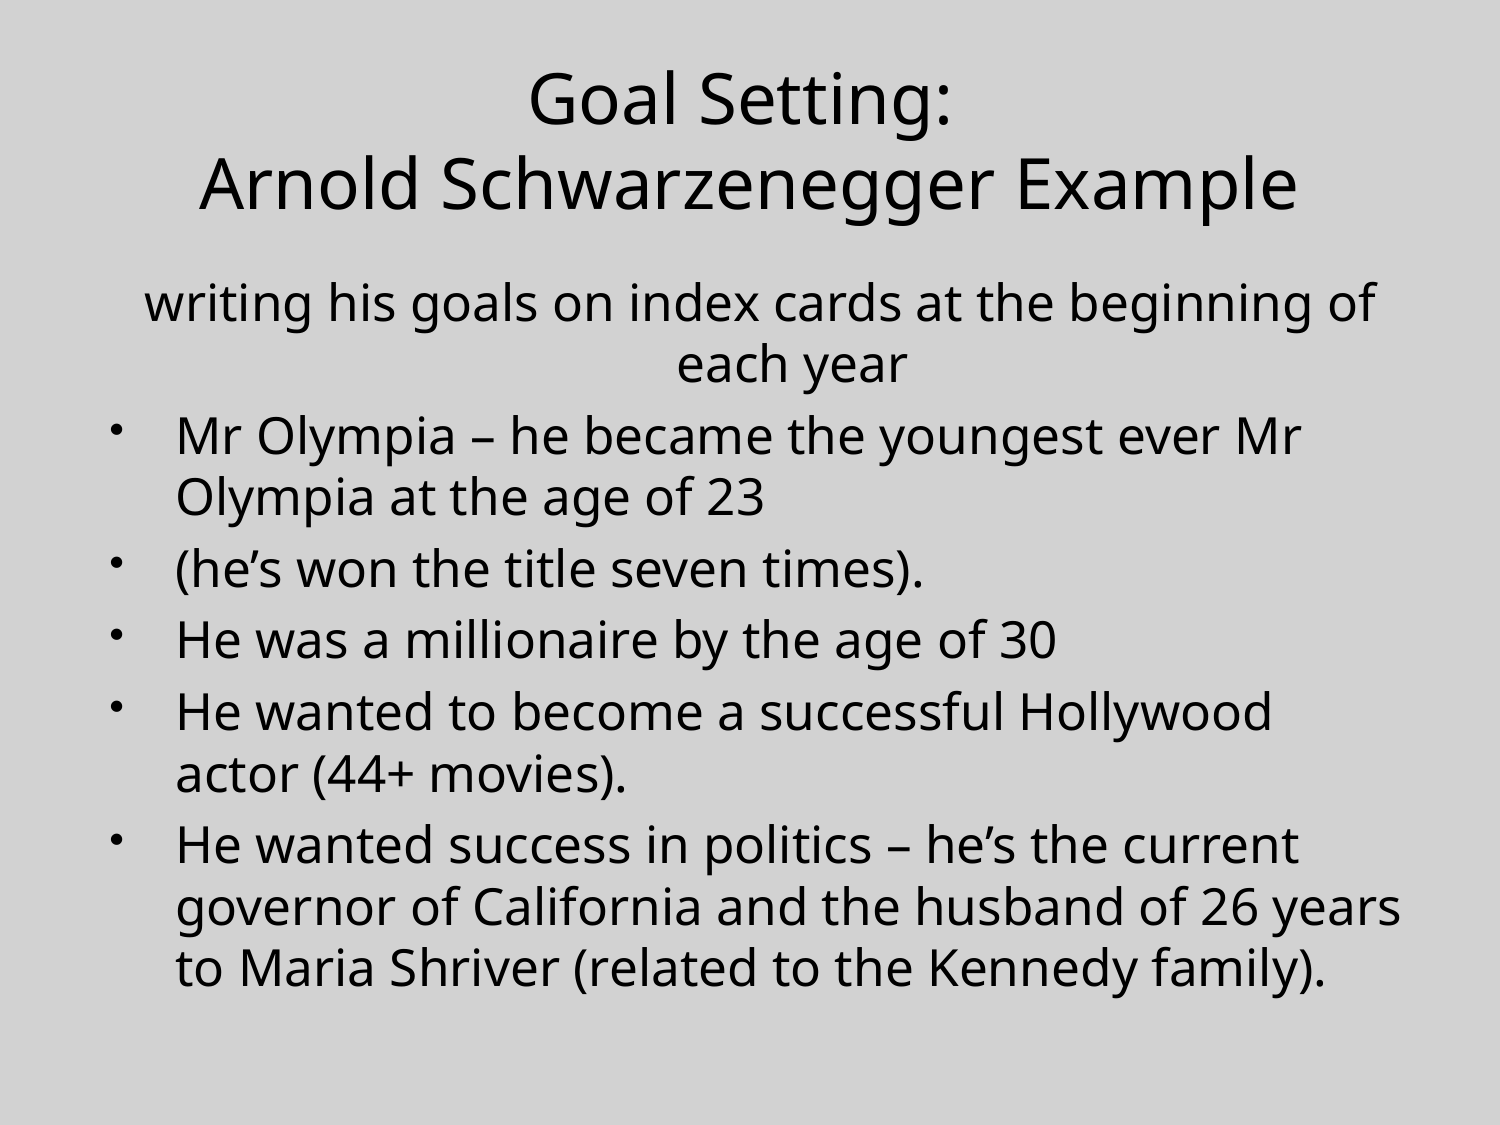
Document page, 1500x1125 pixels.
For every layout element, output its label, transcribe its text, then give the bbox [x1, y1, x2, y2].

title Goal Setting: Arnold Schwarzenegger Example [75, 45, 1425, 233]
list writing his goals on index cards at the beginning of each year Mr Olympia – he became the youngest ever Mr Olympia at the age of 23 (he’s won the title seven times). He was a millionaire by the age of 30 He wanted to become a successful Hollywood actor (44+ movies). He wanted success in politics – he’s the current governor of California and the husband of 26 years to Maria Shriver (related to the Kennedy family). [75, 262, 1425, 1035]
